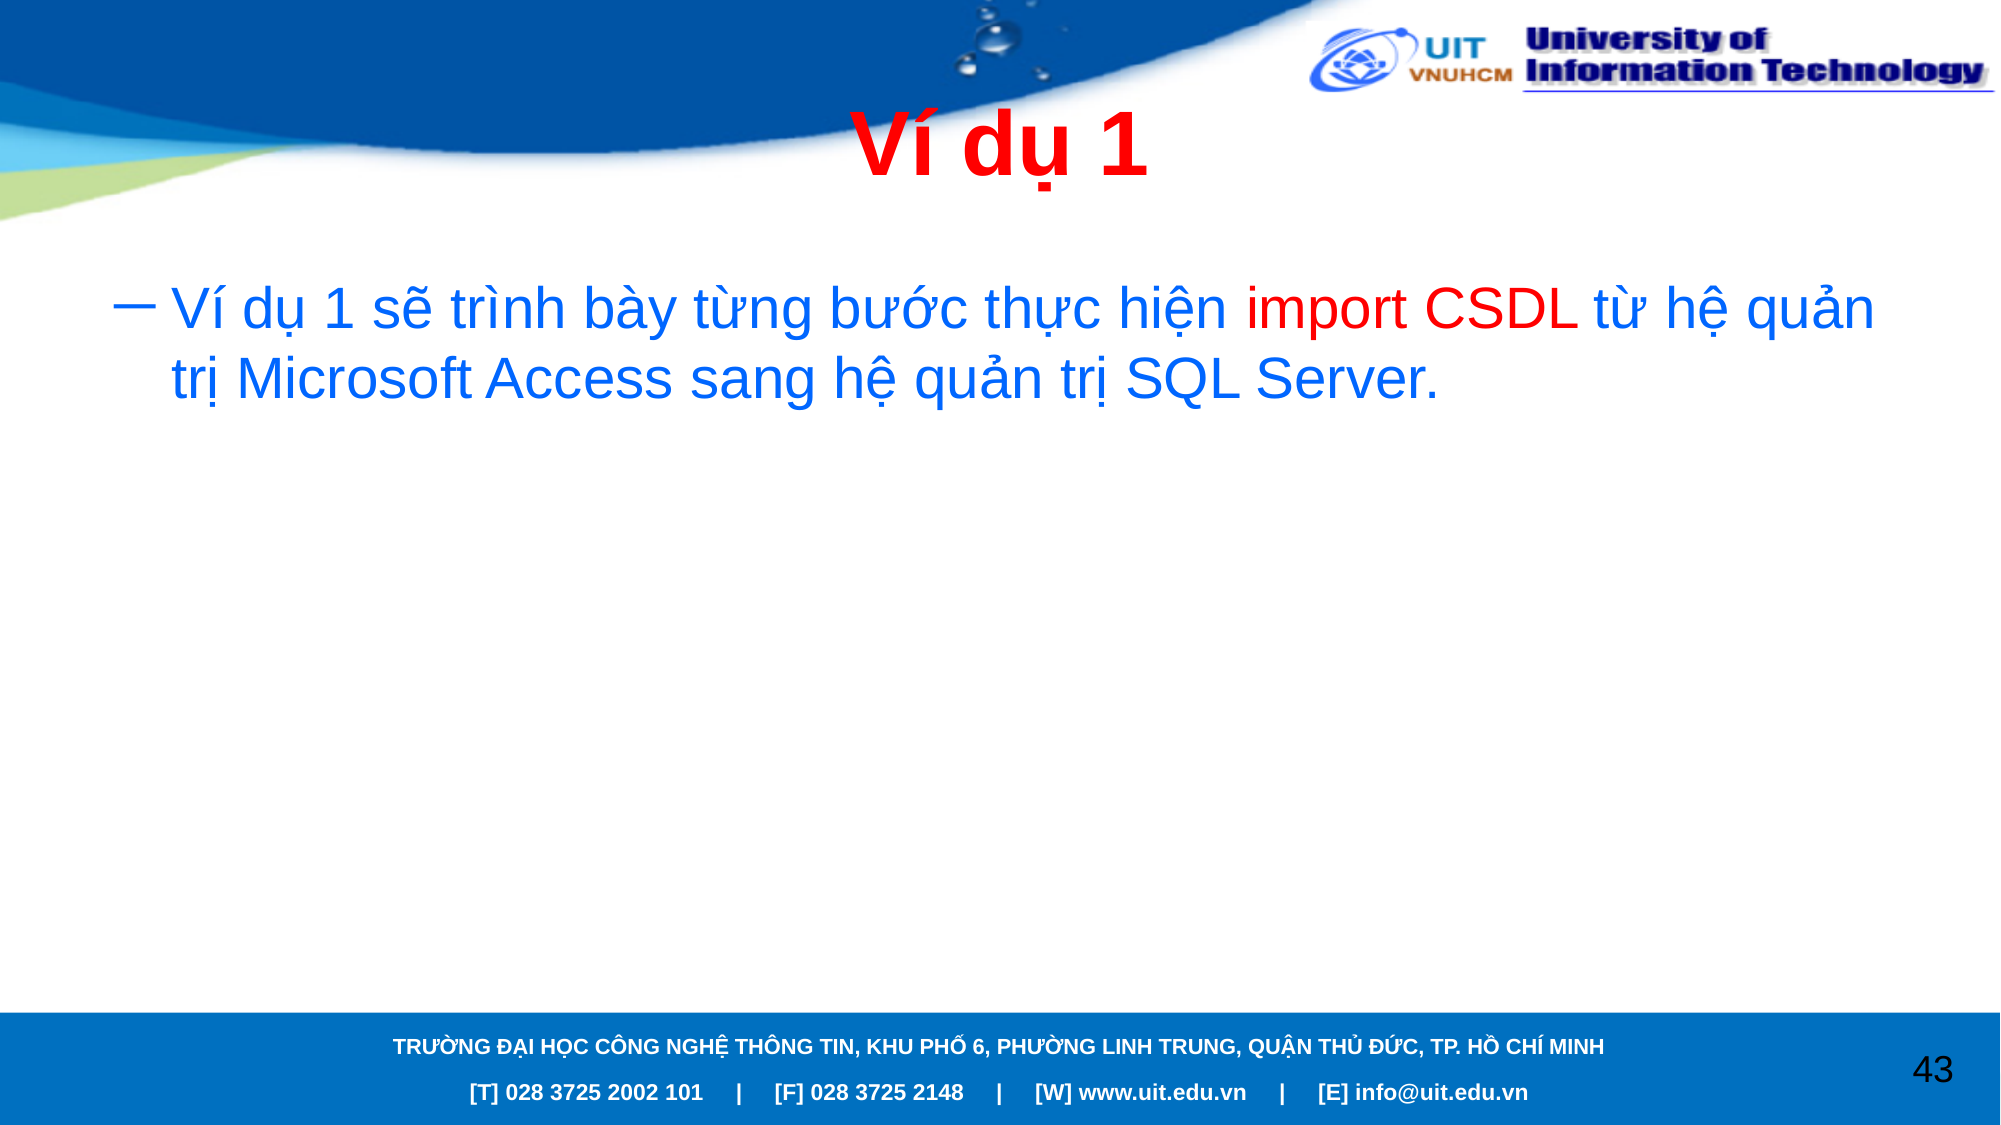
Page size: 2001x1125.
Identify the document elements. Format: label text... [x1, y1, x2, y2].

list Ví dụ 1 sẽ trình bày từng bước thực hiện import CSDL từ hệ quản trị Microsoft Access sang hệ quản trị SQL Server. [99, 262, 1900, 1005]
title Ví dụ 1 [99, 45, 1900, 233]
picture [0, 0, 2001, 1125]
